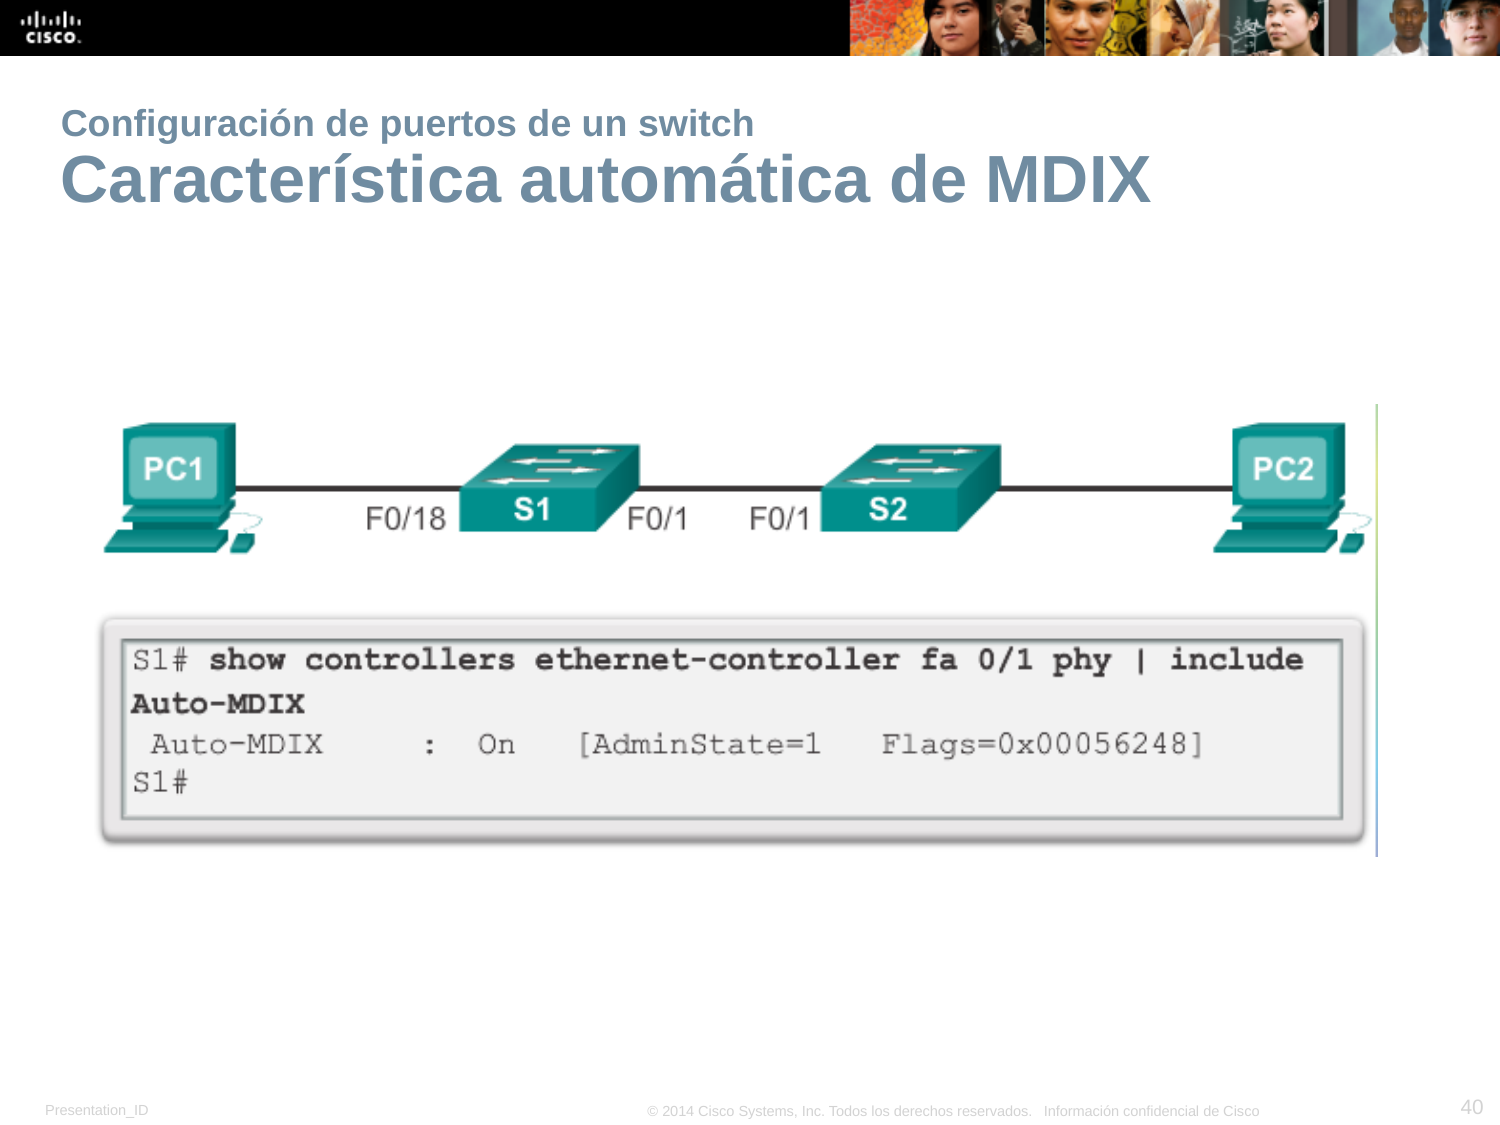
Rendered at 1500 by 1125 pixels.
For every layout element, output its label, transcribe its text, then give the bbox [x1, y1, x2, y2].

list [92, 404, 1378, 857]
picture [0, 0, 1500, 56]
title Configuración de puertos de un switch Característica automática de MDIX [47, 85, 1384, 224]
